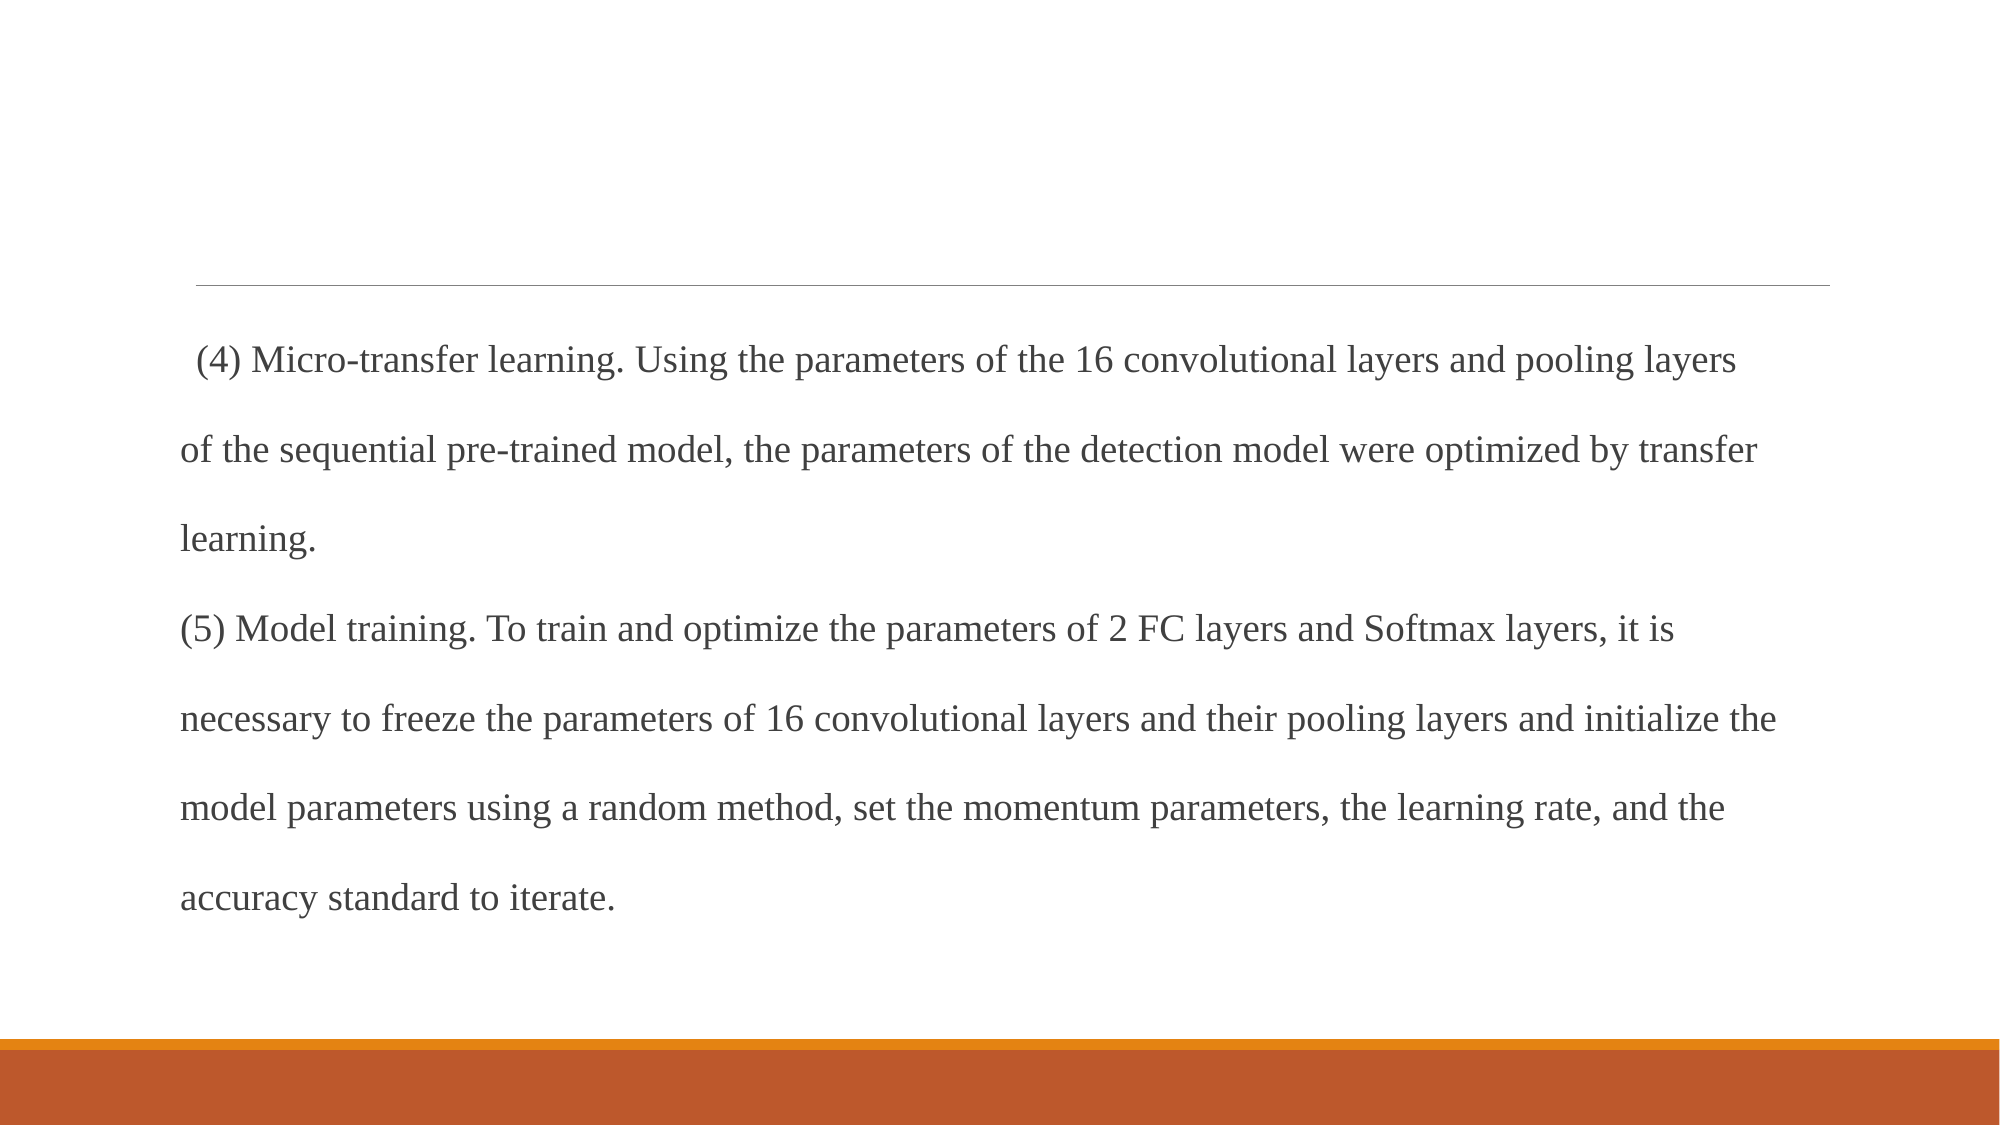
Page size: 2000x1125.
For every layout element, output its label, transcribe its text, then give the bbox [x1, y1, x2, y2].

list (4) Micro-transfer learning. Using the parameters of the 16 convolutional layers and pooling layers of the sequential pre-trained model, the parameters of the detection model were optimized by transfer learning. (5) Model training. To train and optimize the parameters of 2 FC layers and Softmax layers, it is necessary to freeze the parameters of 16 convolutional layers and their pooling layers and initialize the model parameters using a random method, set the momentum parameters, the learning rate, and the accuracy standard to iterate. [179, 302, 1830, 963]
